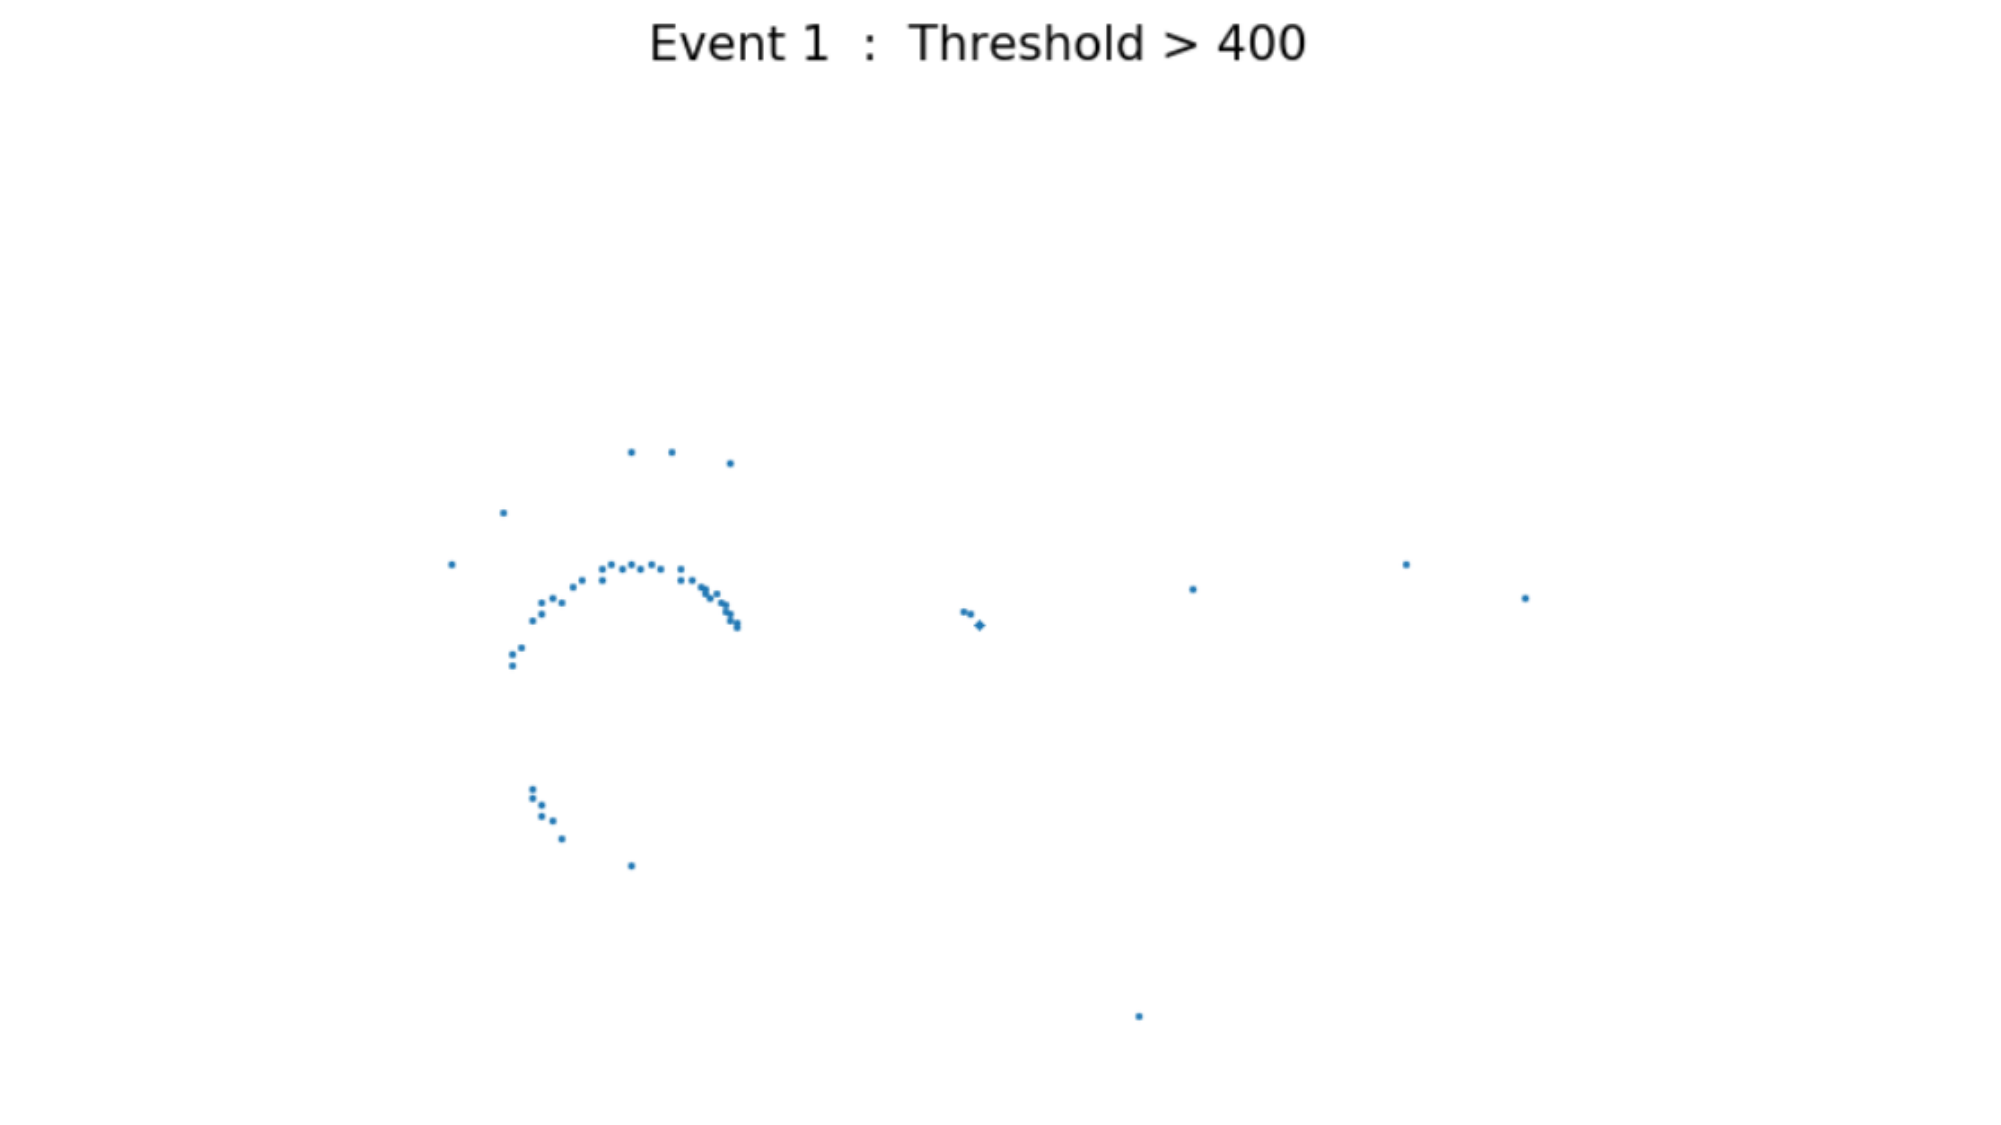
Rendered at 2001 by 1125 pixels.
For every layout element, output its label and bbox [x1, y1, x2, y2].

list [342, 0, 1658, 1125]
